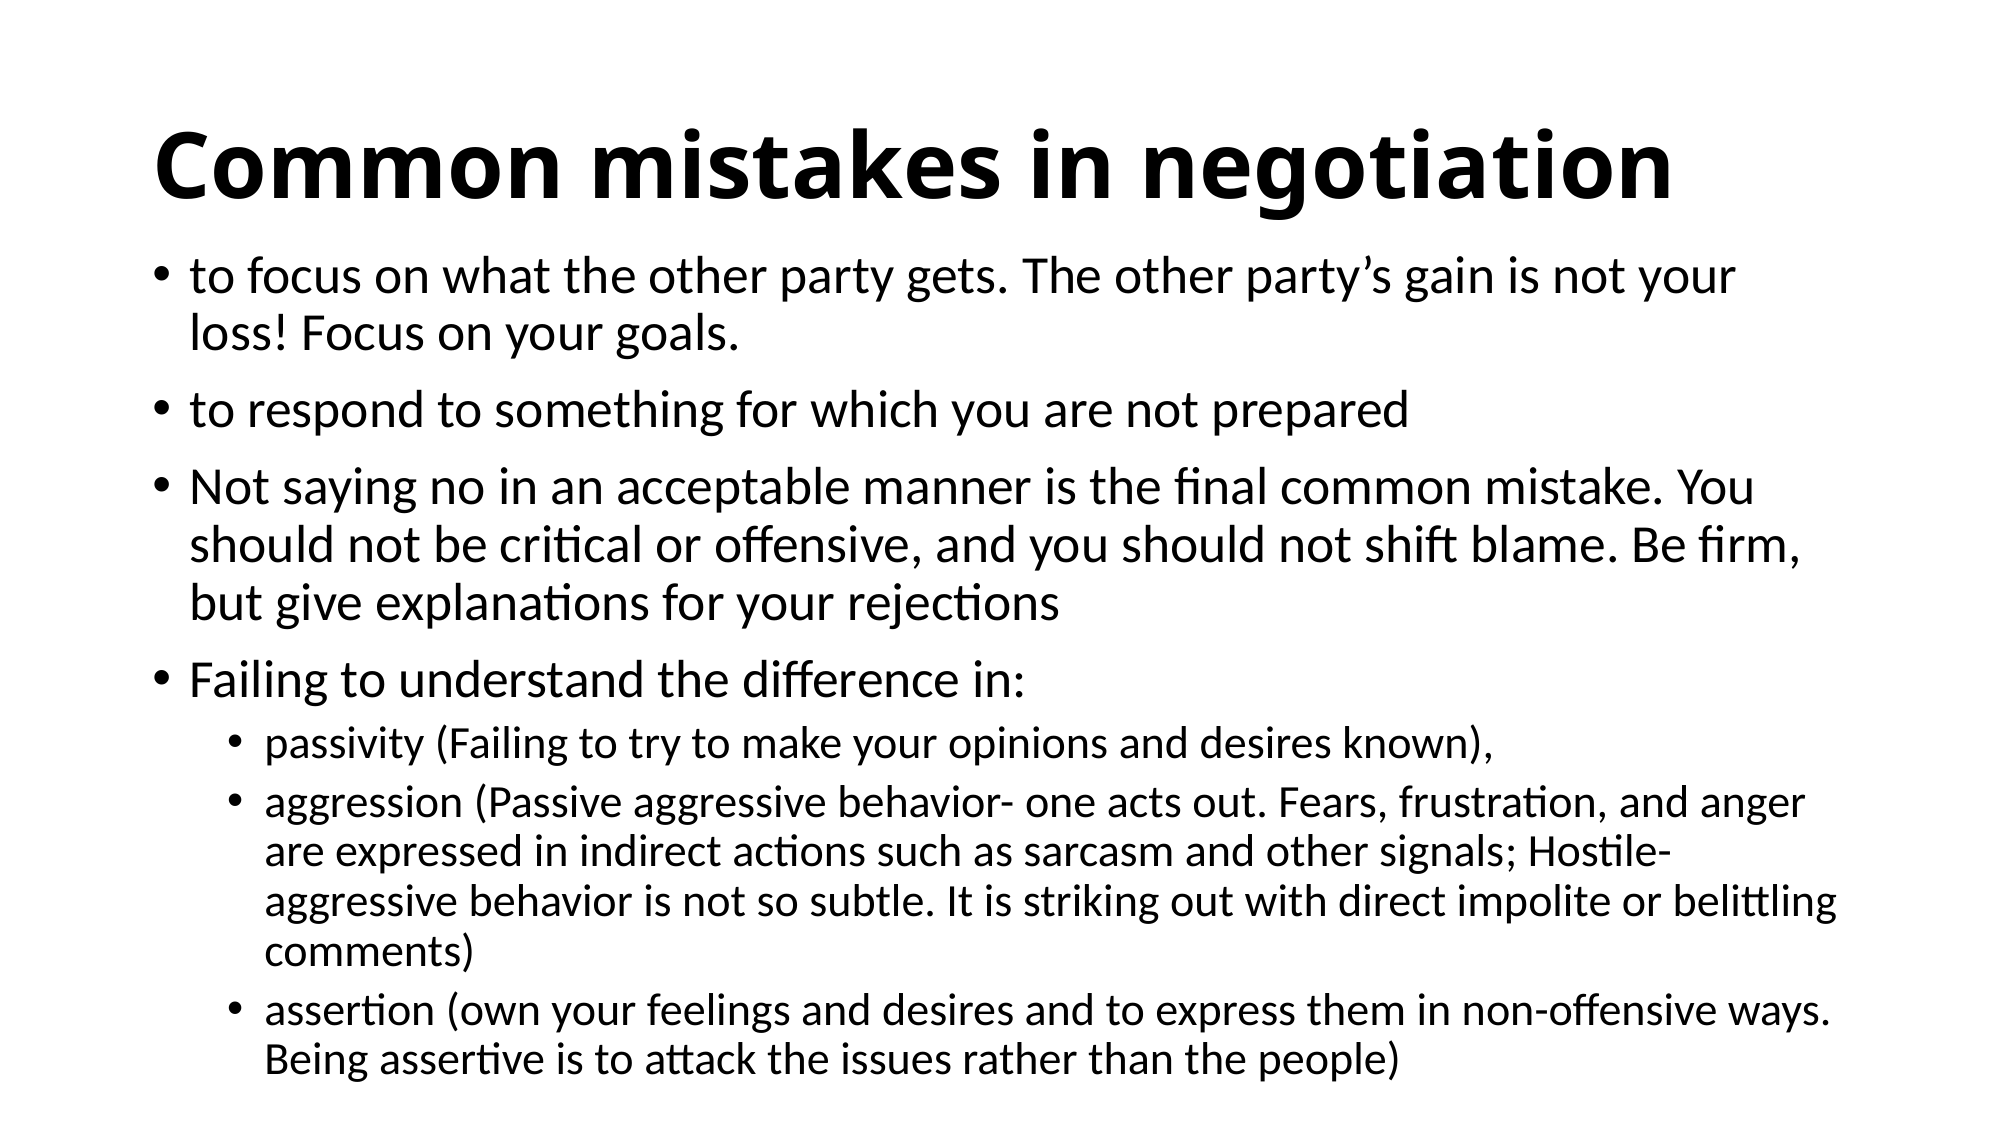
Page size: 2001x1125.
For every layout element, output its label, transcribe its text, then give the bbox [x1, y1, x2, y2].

title Common mistakes in negotiation [137, 59, 1863, 239]
list to focus on what the other party gets. The other party’s gain is not your loss! Focus on your goals. to respond to something for which you are not prepared Not saying no in an acceptable manner is the final common mistake. You should not be critical or offensive, and you should not shift blame. Be firm, but give explanations for your rejections Failing to understand the difference in: passivity (Failing to try to make your opinions and desires known), aggression (Passive aggressive behavior- one acts out. Fears, frustration, and anger are expressed in indirect actions such as sarcasm and other signals; Hostile-aggressive behavior is not so subtle. It is striking out with direct impolite or belittling comments) assertion (own your feelings and desires and to express them in non-offensive ways. Being assertive is to attack the issues rather than the people) [137, 239, 1863, 1100]
